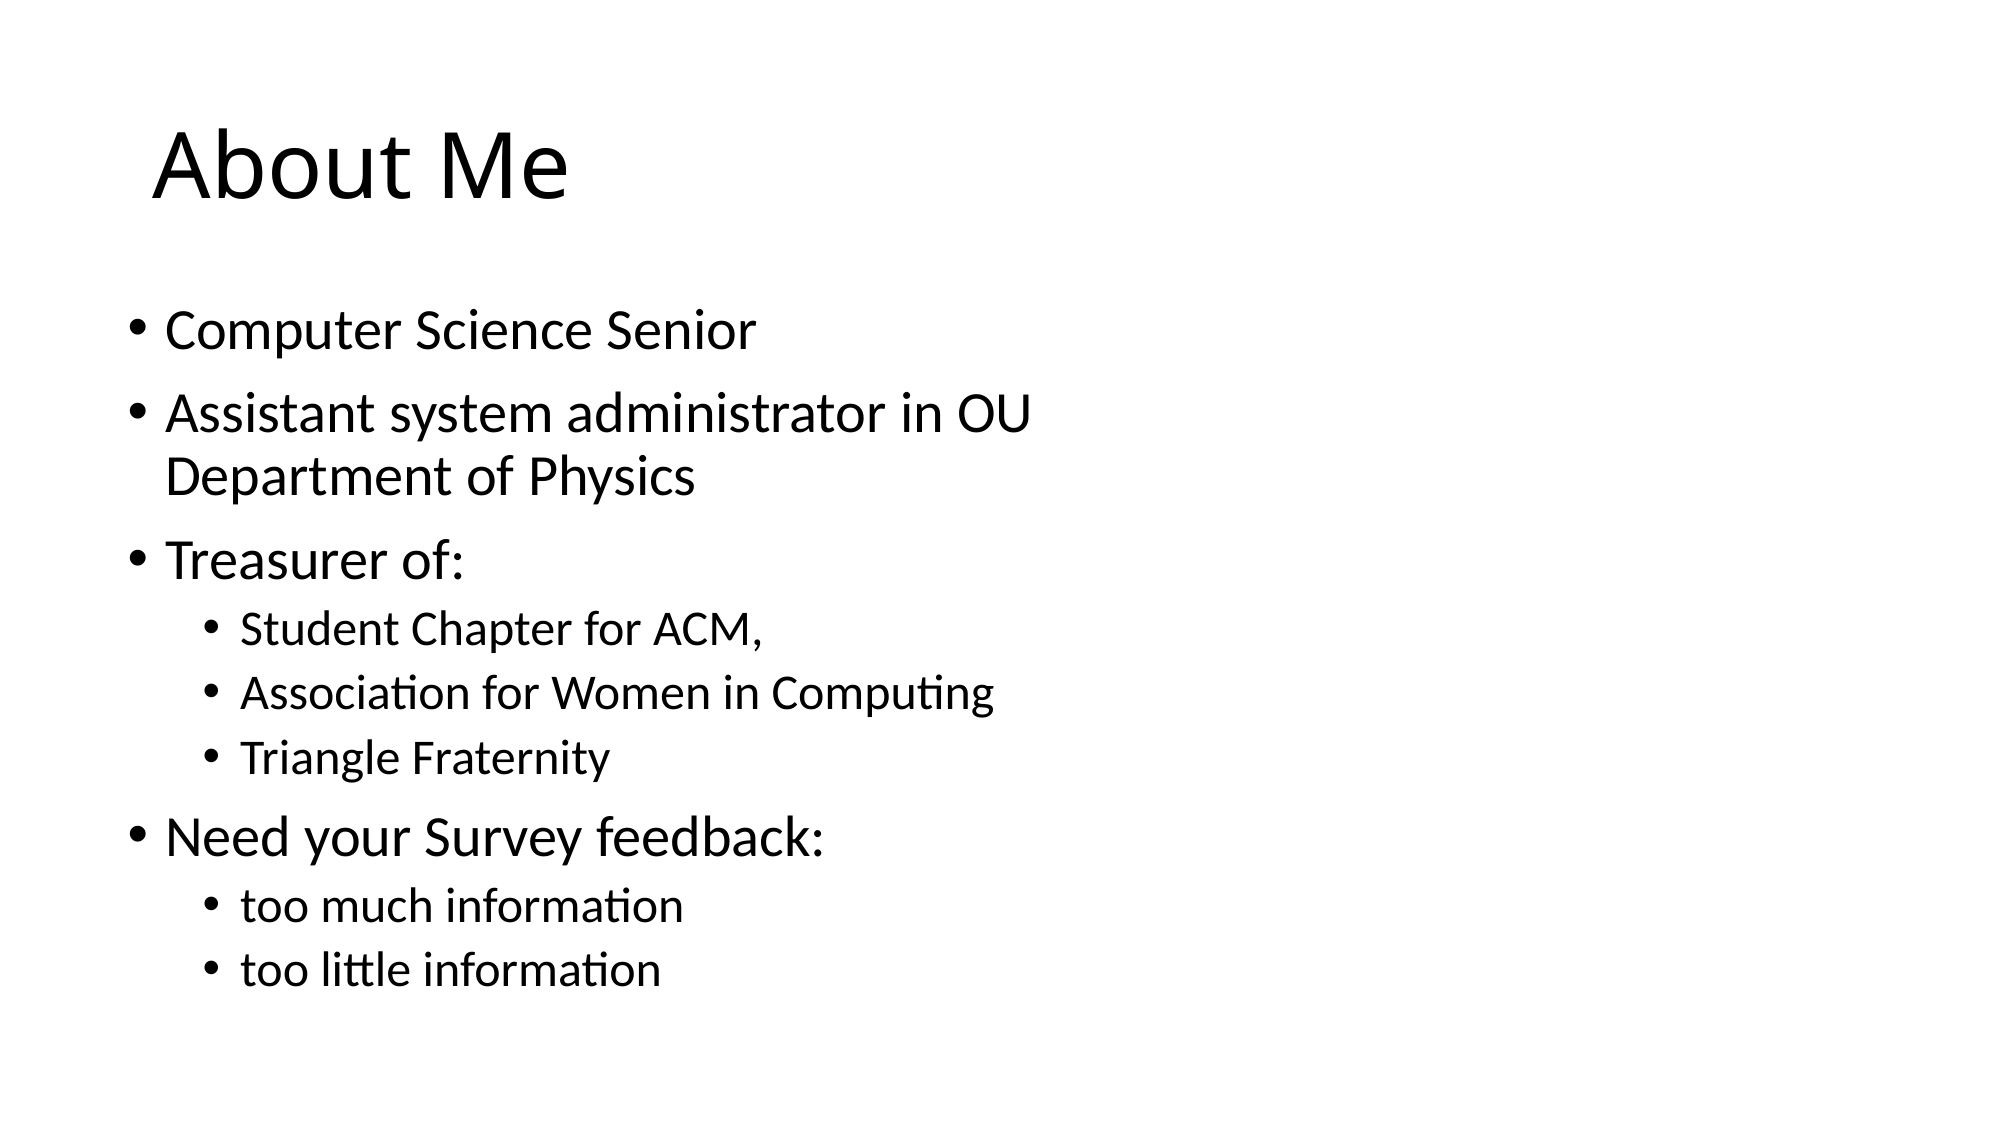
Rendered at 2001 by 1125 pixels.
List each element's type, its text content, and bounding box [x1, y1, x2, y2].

title About Me [137, 59, 1863, 278]
list Computer Science Senior Assistant system administrator in OU Department of Physics Treasurer of: Student Chapter for ACM, Association for Women in Computing Triangle Fraternity Need your Survey feedback: too much information too little information [112, 291, 1343, 1006]
